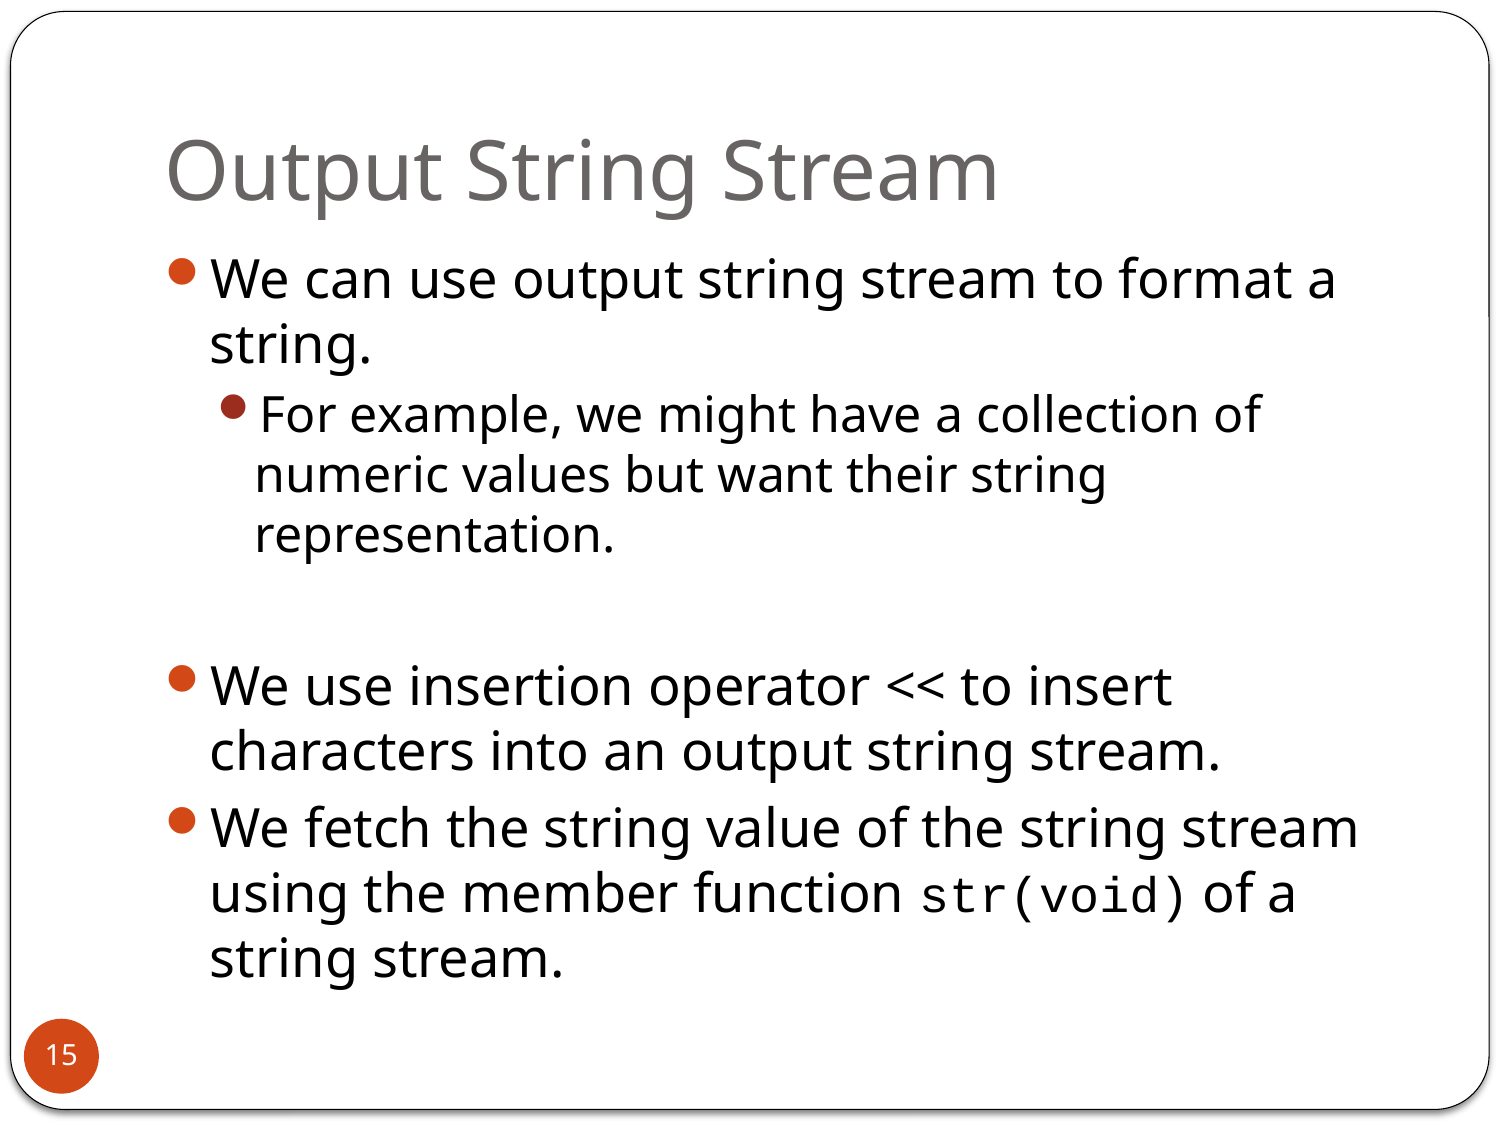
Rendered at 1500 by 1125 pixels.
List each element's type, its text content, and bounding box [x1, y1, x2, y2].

slide_number 15 [23, 1018, 99, 1094]
title Output String Stream [150, 45, 1425, 233]
list We can use output string stream to format a string. For example, we might have a collection of numeric values but want their string representation. We use insertion operator << to insert characters into an output string stream. We fetch the string value of the string stream using the member function str(void) of a string stream. [150, 237, 1425, 988]
